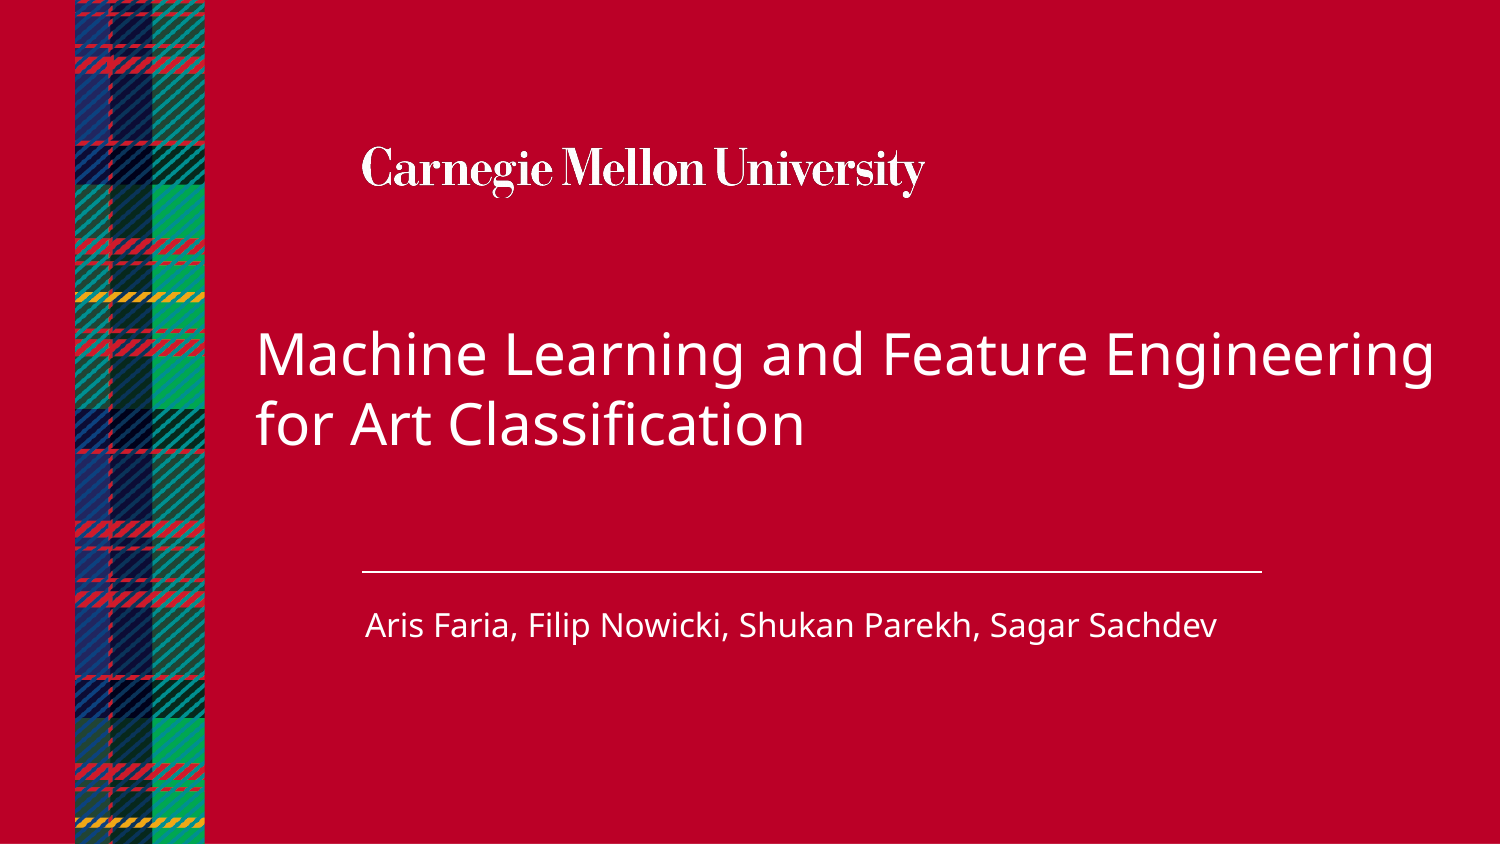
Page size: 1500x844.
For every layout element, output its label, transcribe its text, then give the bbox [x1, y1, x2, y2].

text_box Machine Learning and Feature Engineering for Art Classification [240, 309, 1452, 535]
picture [75, 0, 205, 844]
text_box Aris Faria, Filip Nowicki, Shukan Parekh, Sagar Sachdev [350, 596, 1241, 710]
picture [362, 146, 925, 198]
